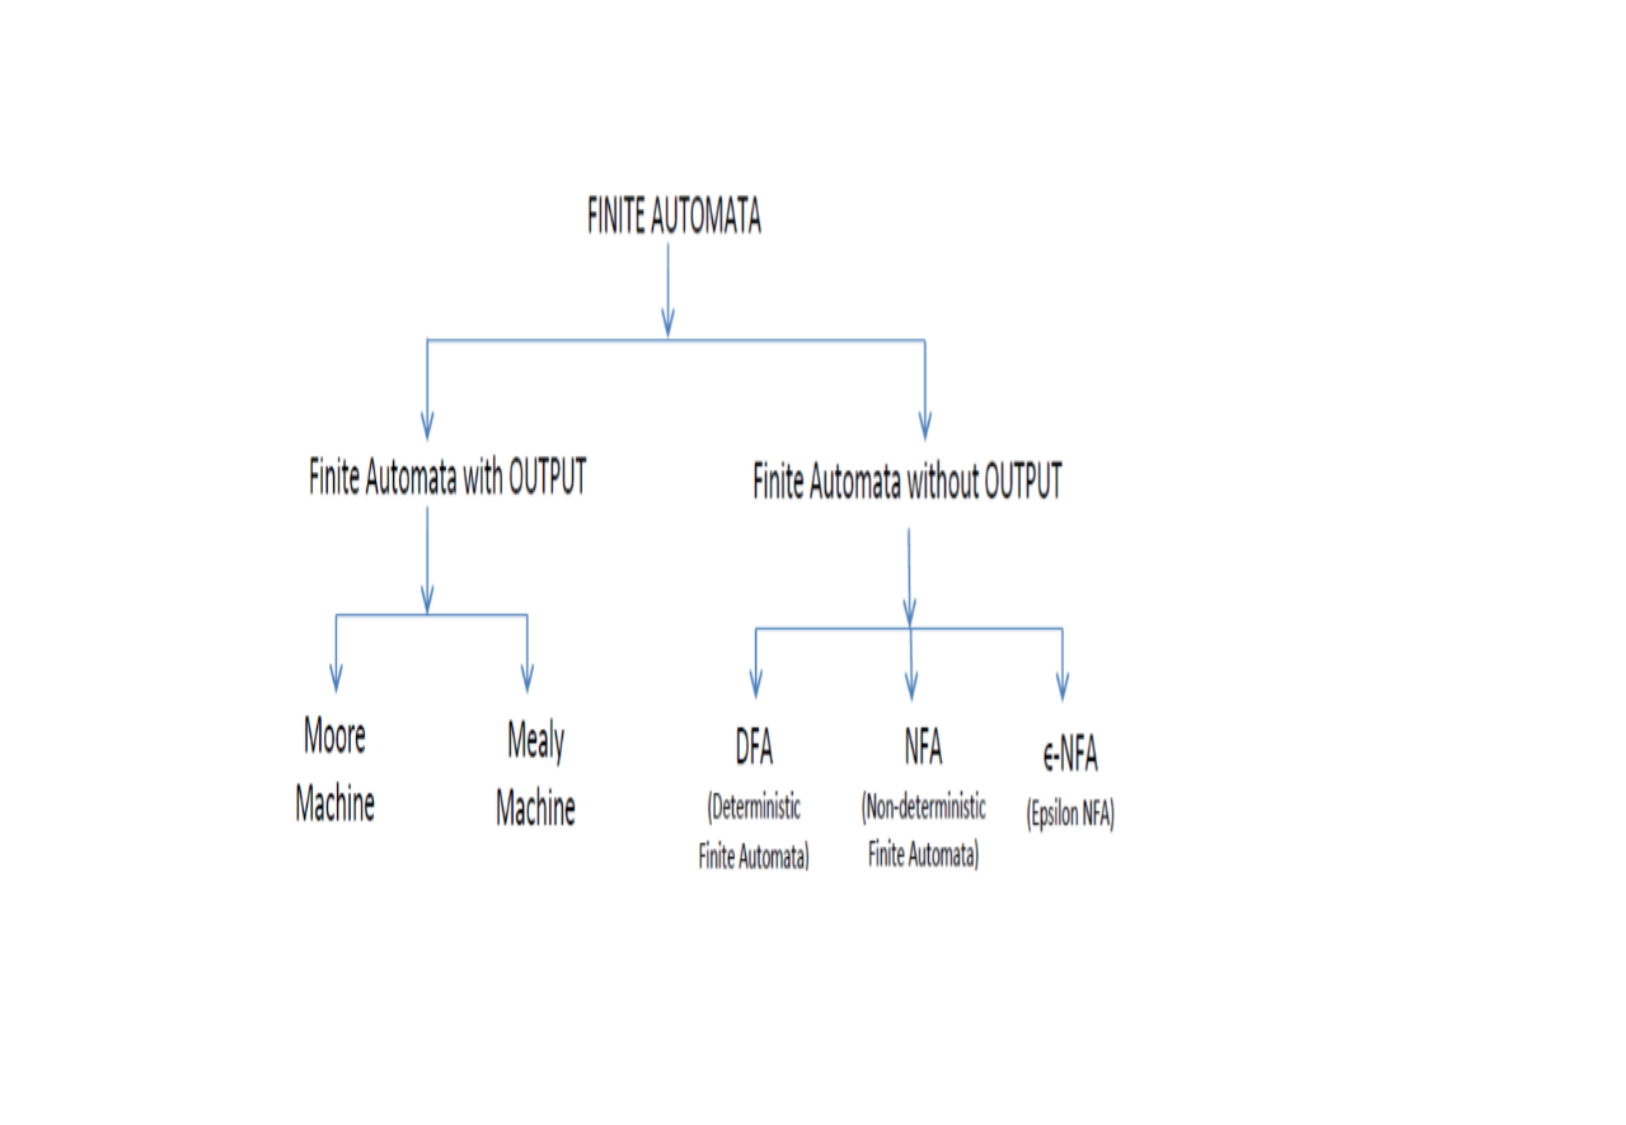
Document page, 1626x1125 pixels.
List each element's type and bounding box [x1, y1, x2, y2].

picture [289, 139, 1139, 946]
